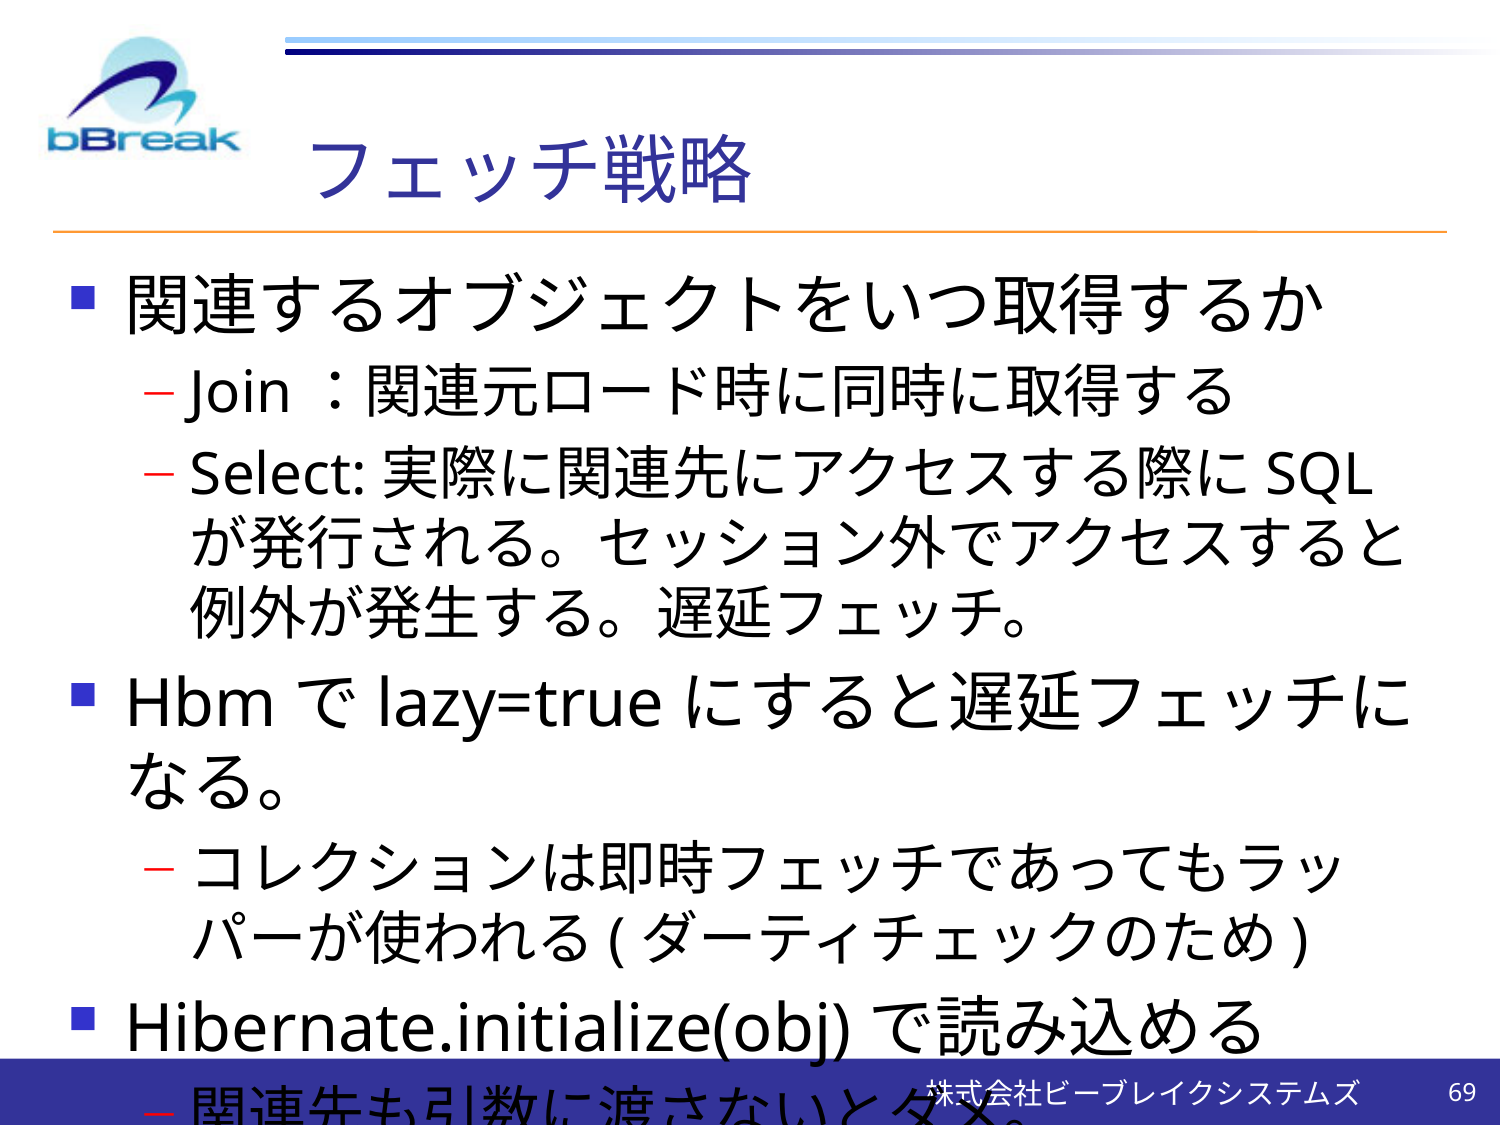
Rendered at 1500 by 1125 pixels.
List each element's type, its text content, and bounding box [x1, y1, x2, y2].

list 関連するオブジェクトをいつ取得するか Join：関連元ロード時に同時に取得する Select:実際に関連先にアクセスする際にSQLが発行される。セッション外でアクセスすると例外が発生する。遅延フェッチ。 Hbmでlazy=trueにすると遅延フェッチになる。 コレクションは即時フェッチであってもラッパーが使われる(ダーティチェックのため) Hibernate.initialize(obj)で読み込める 関連先も引数に渡さないとダメ。 [52, 255, 1448, 988]
picture [24, 24, 266, 160]
title フェッチ戦略 [287, 66, 1448, 221]
